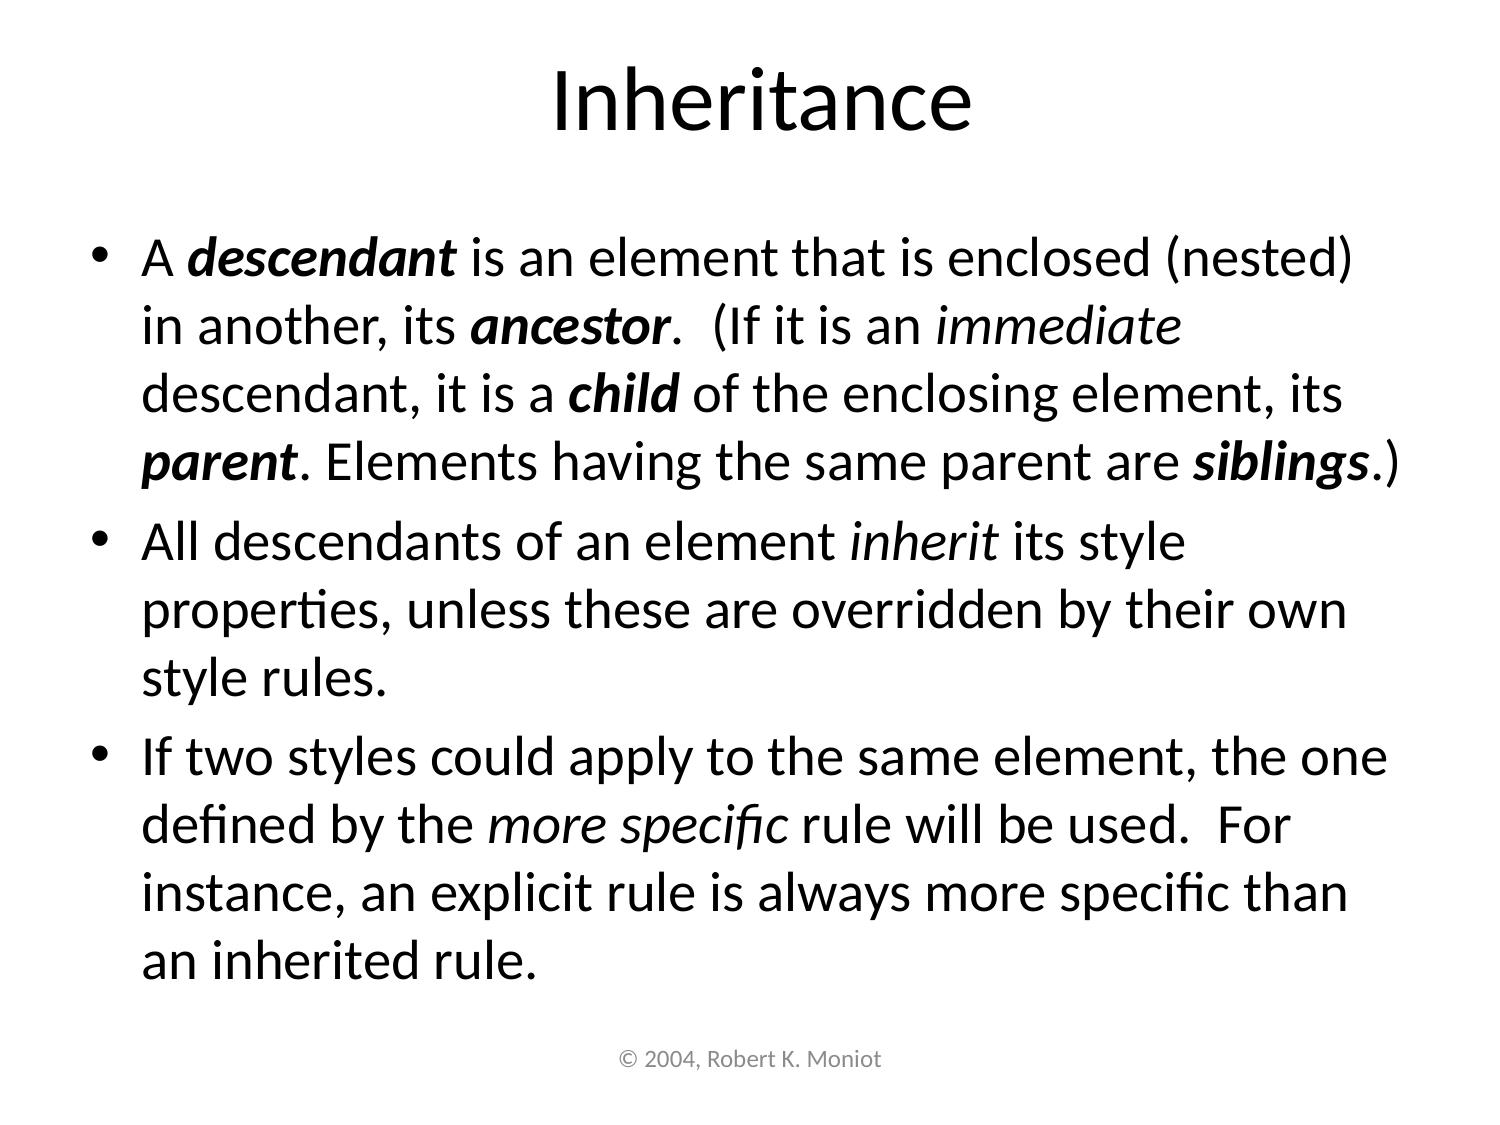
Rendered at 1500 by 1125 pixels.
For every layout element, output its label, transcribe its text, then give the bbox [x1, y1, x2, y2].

footer © 2004, Robert K. Moniot [512, 1050, 988, 1103]
title Inheritance [87, 0, 1438, 188]
list A descendant is an element that is enclosed (nested) in another, its ancestor. (If it is an immediate descendant, it is a child of the enclosing element, its parent. Elements having the same parent are siblings.) All descendants of an element inherit its style properties, unless these are overridden by their own style rules. If two styles could apply to the same element, the one defined by the more specific rule will be used. For instance, an explicit rule is always more specific than an inherited rule. [75, 212, 1425, 1050]
